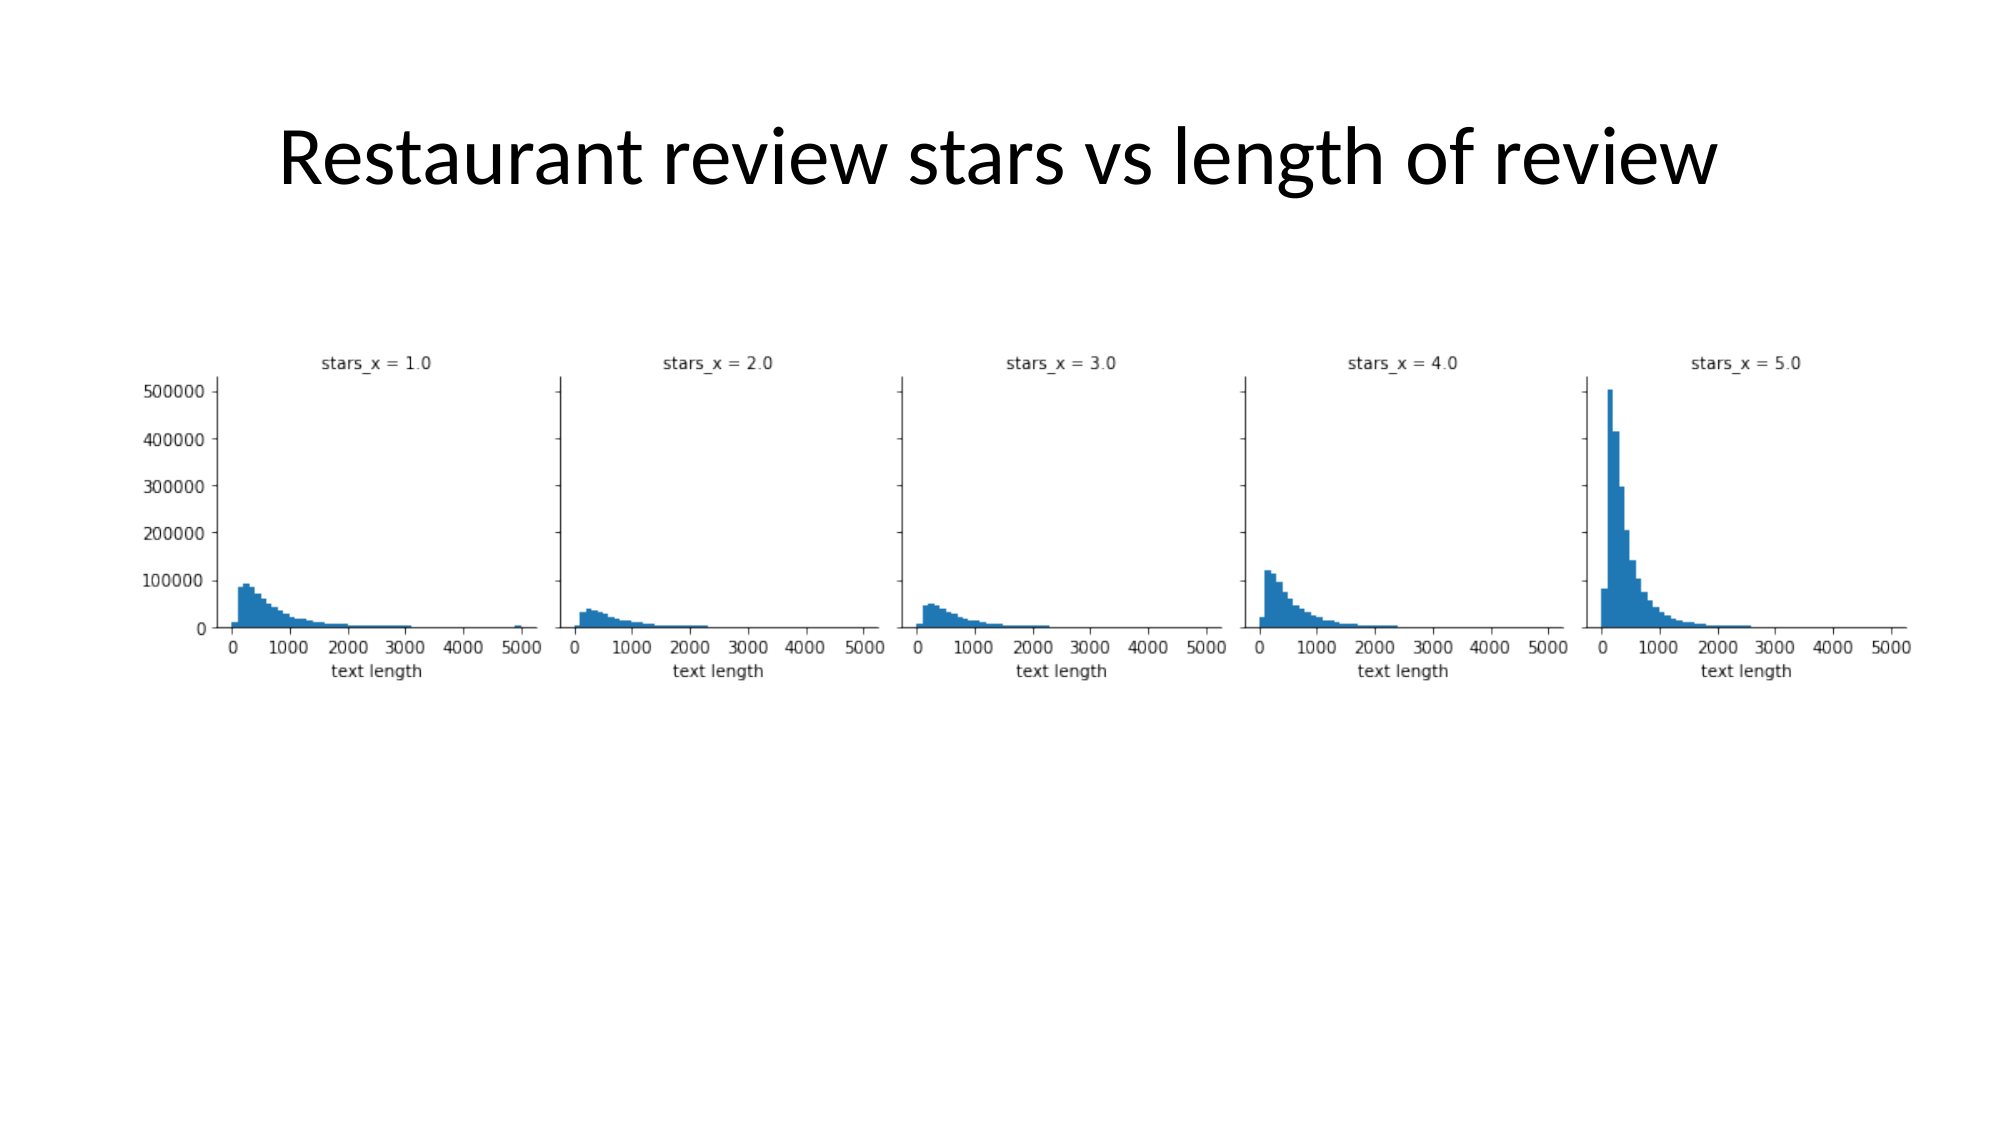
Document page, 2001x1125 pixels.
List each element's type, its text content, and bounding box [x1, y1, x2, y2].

picture [130, 343, 1923, 691]
text_box Restaurant review stars vs length of review [264, 93, 1736, 209]
